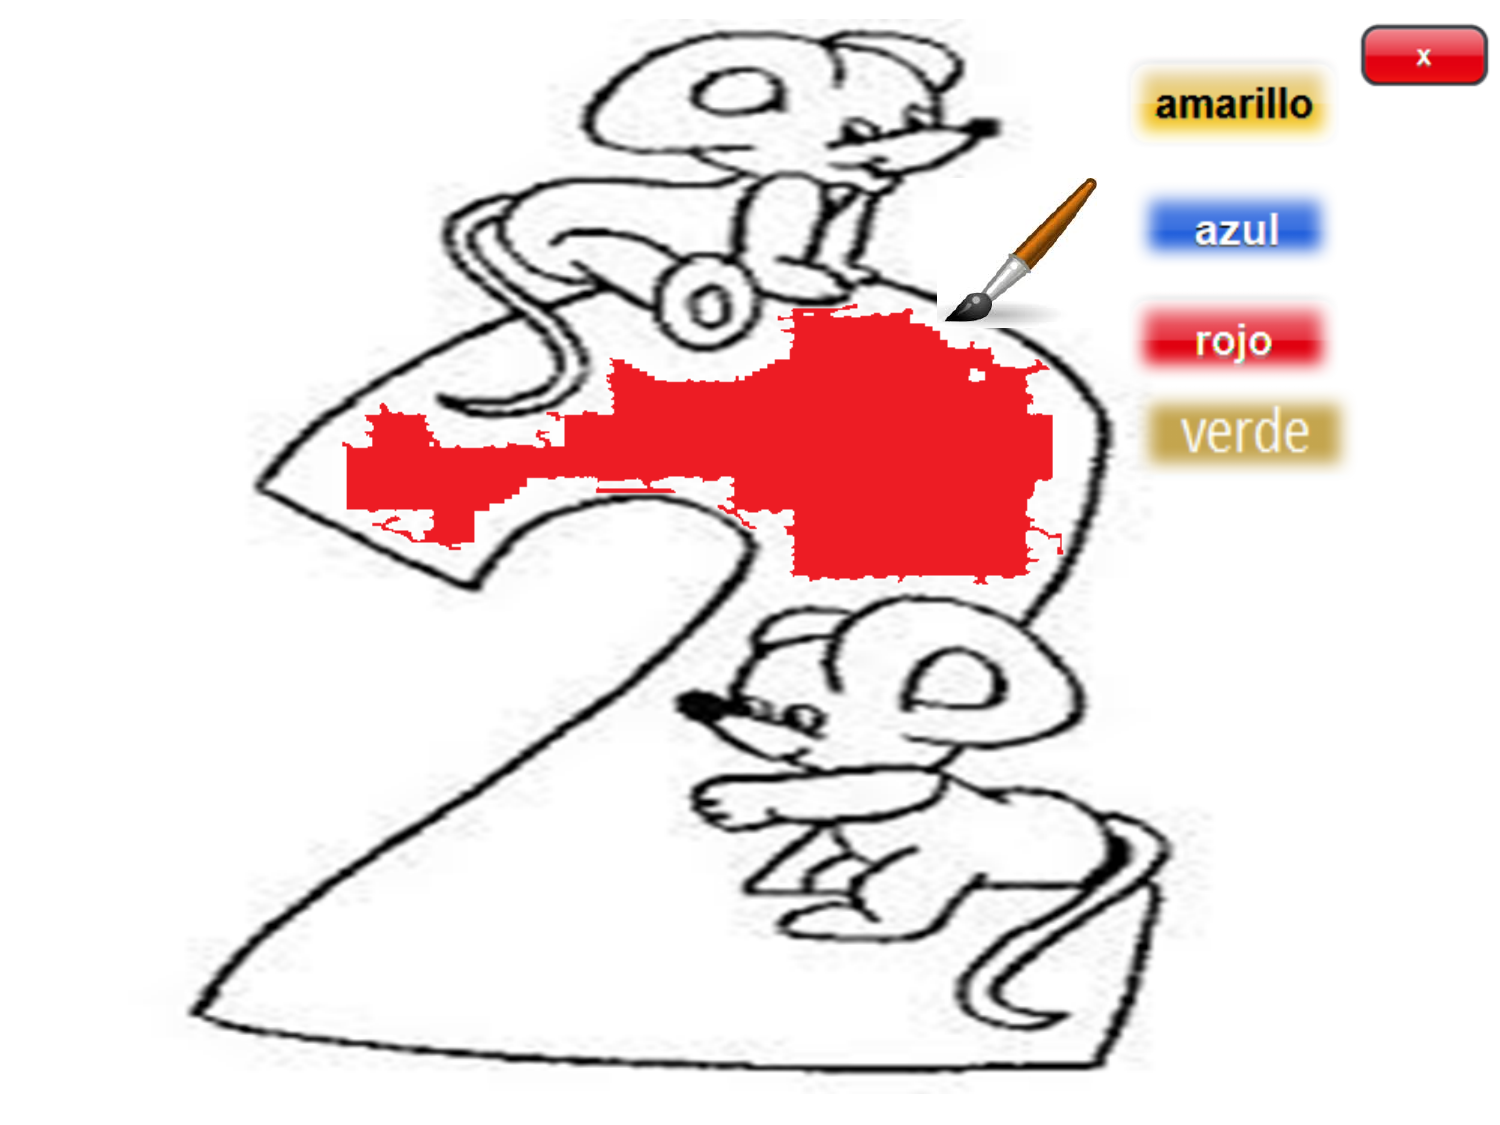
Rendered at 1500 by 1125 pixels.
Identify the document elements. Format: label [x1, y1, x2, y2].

picture [1126, 290, 1340, 382]
picture [1124, 54, 1341, 150]
list [8, 18, 1451, 1095]
picture [936, 178, 1098, 329]
picture [1357, 18, 1493, 92]
picture [1131, 181, 1339, 268]
picture [1131, 386, 1359, 482]
